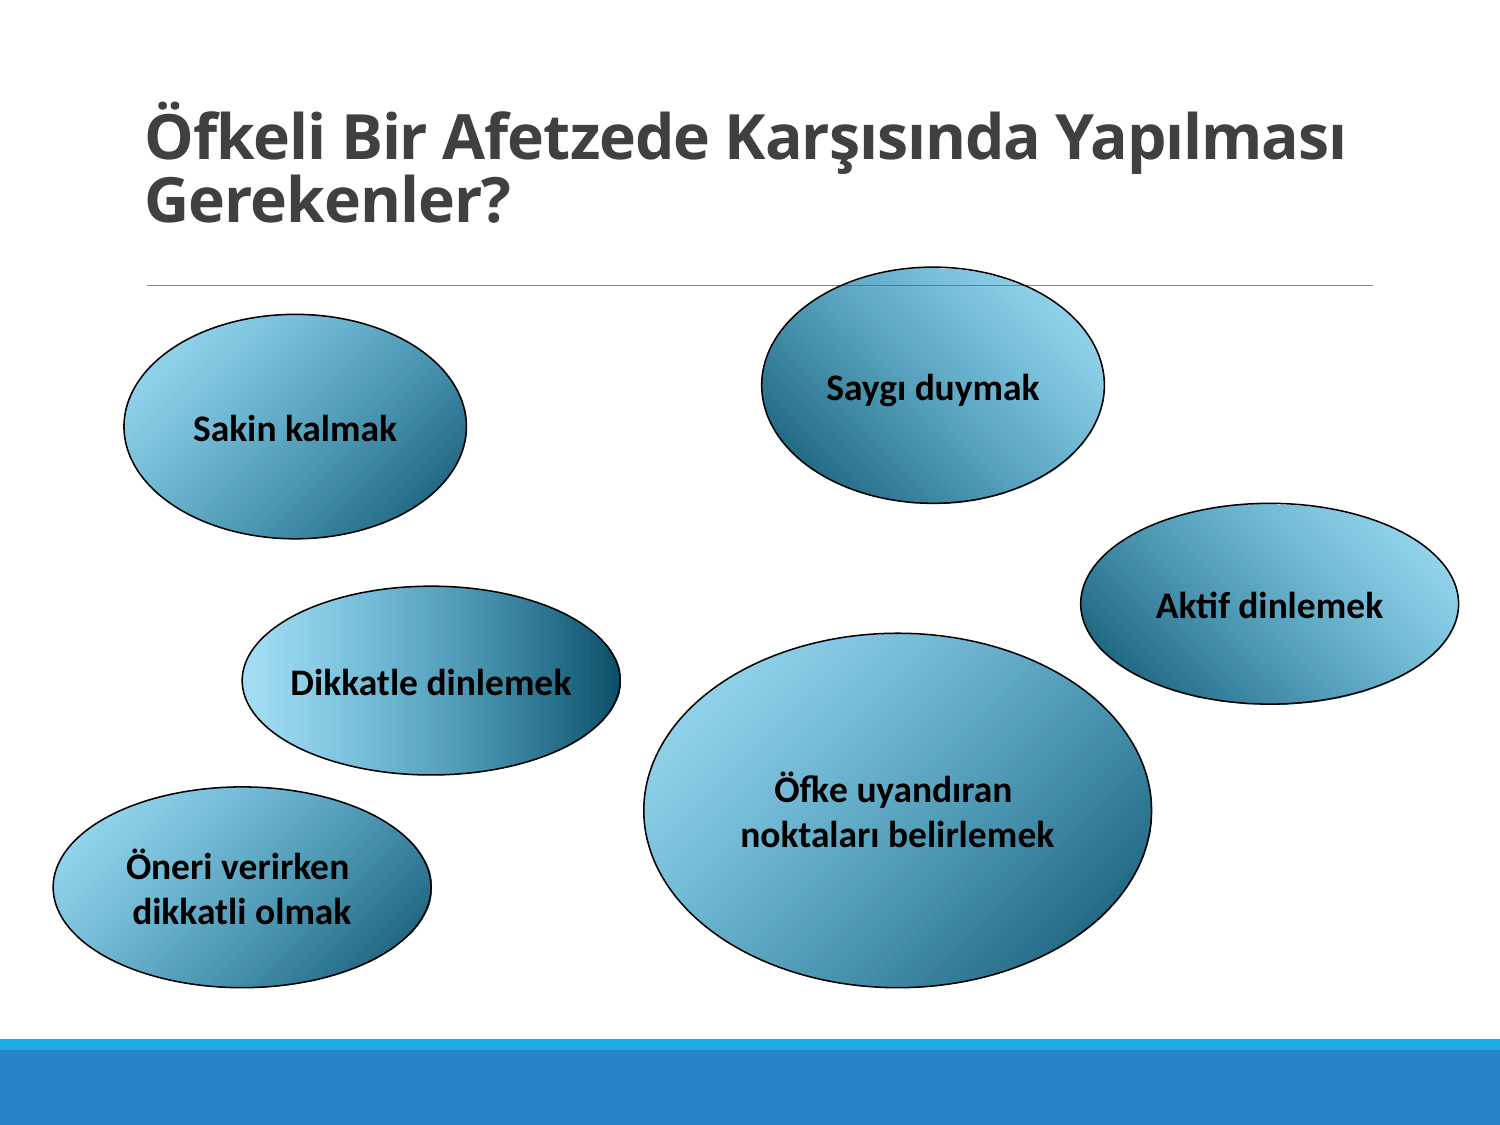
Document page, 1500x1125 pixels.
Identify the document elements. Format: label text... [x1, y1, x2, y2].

text_box Öfke uyandıran noktaları belirlemek [643, 633, 1152, 988]
title Öfkeli Bir Afetzede Karşısında Yapılması Gerekenler? [129, 5, 1368, 244]
text_box Sakin kalmak [123, 314, 467, 539]
text_box Saygı duymak [761, 267, 1105, 504]
text_box Dikkatle dinlemek [242, 586, 621, 775]
text_box Öneri verirken dikkatli olmak [53, 786, 432, 988]
text_box Aktif dinlemek [1080, 503, 1459, 705]
